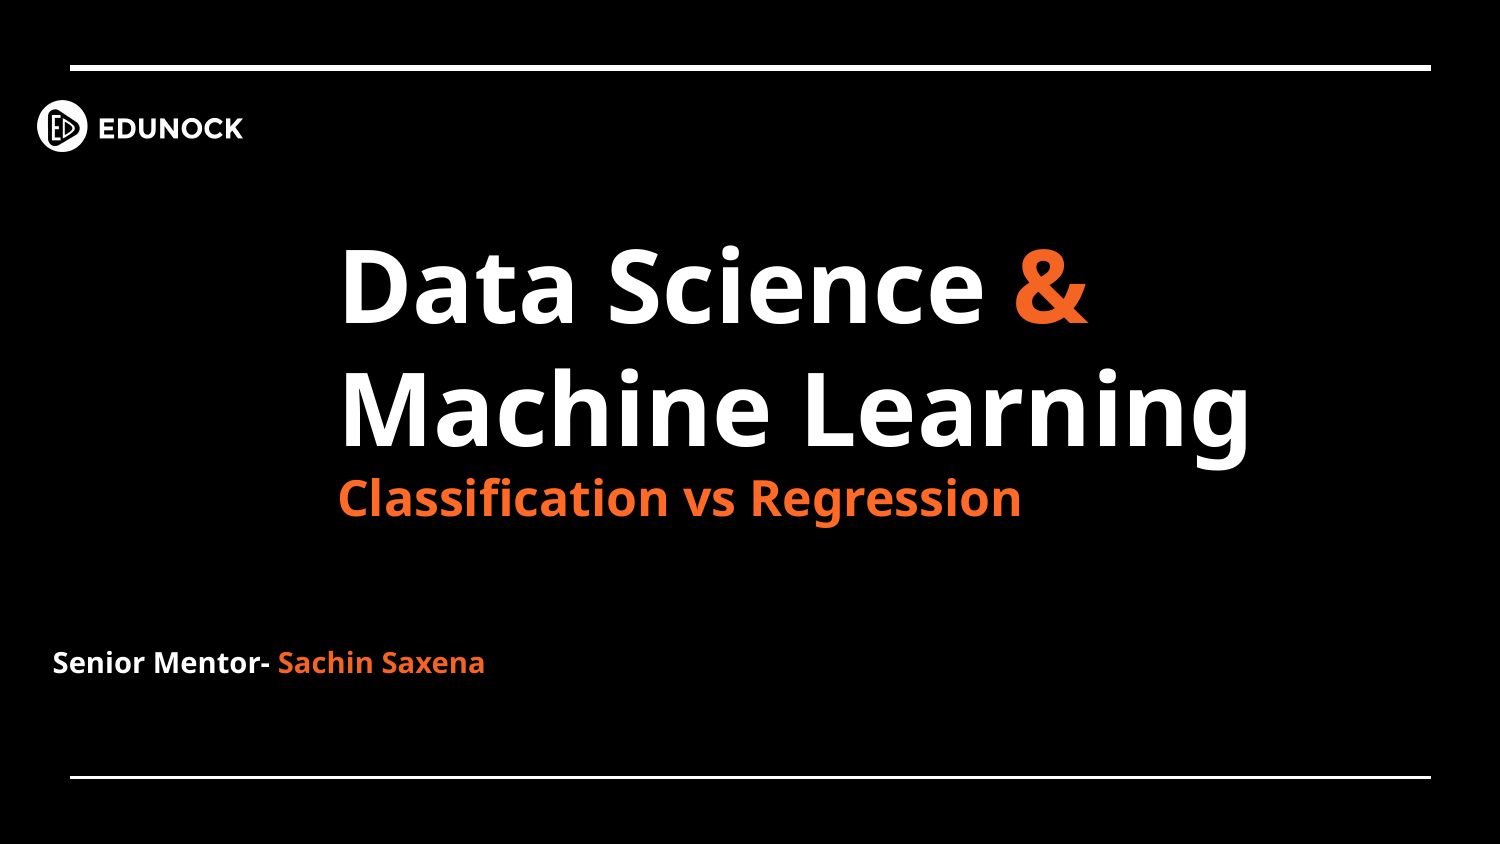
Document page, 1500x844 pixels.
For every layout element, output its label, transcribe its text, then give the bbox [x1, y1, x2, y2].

title Data Science & Machine Learning Classification vs Regression [322, 264, 1345, 484]
title Senior Mentor- Sachin Saxena [37, 573, 520, 751]
picture [37, 100, 244, 152]
